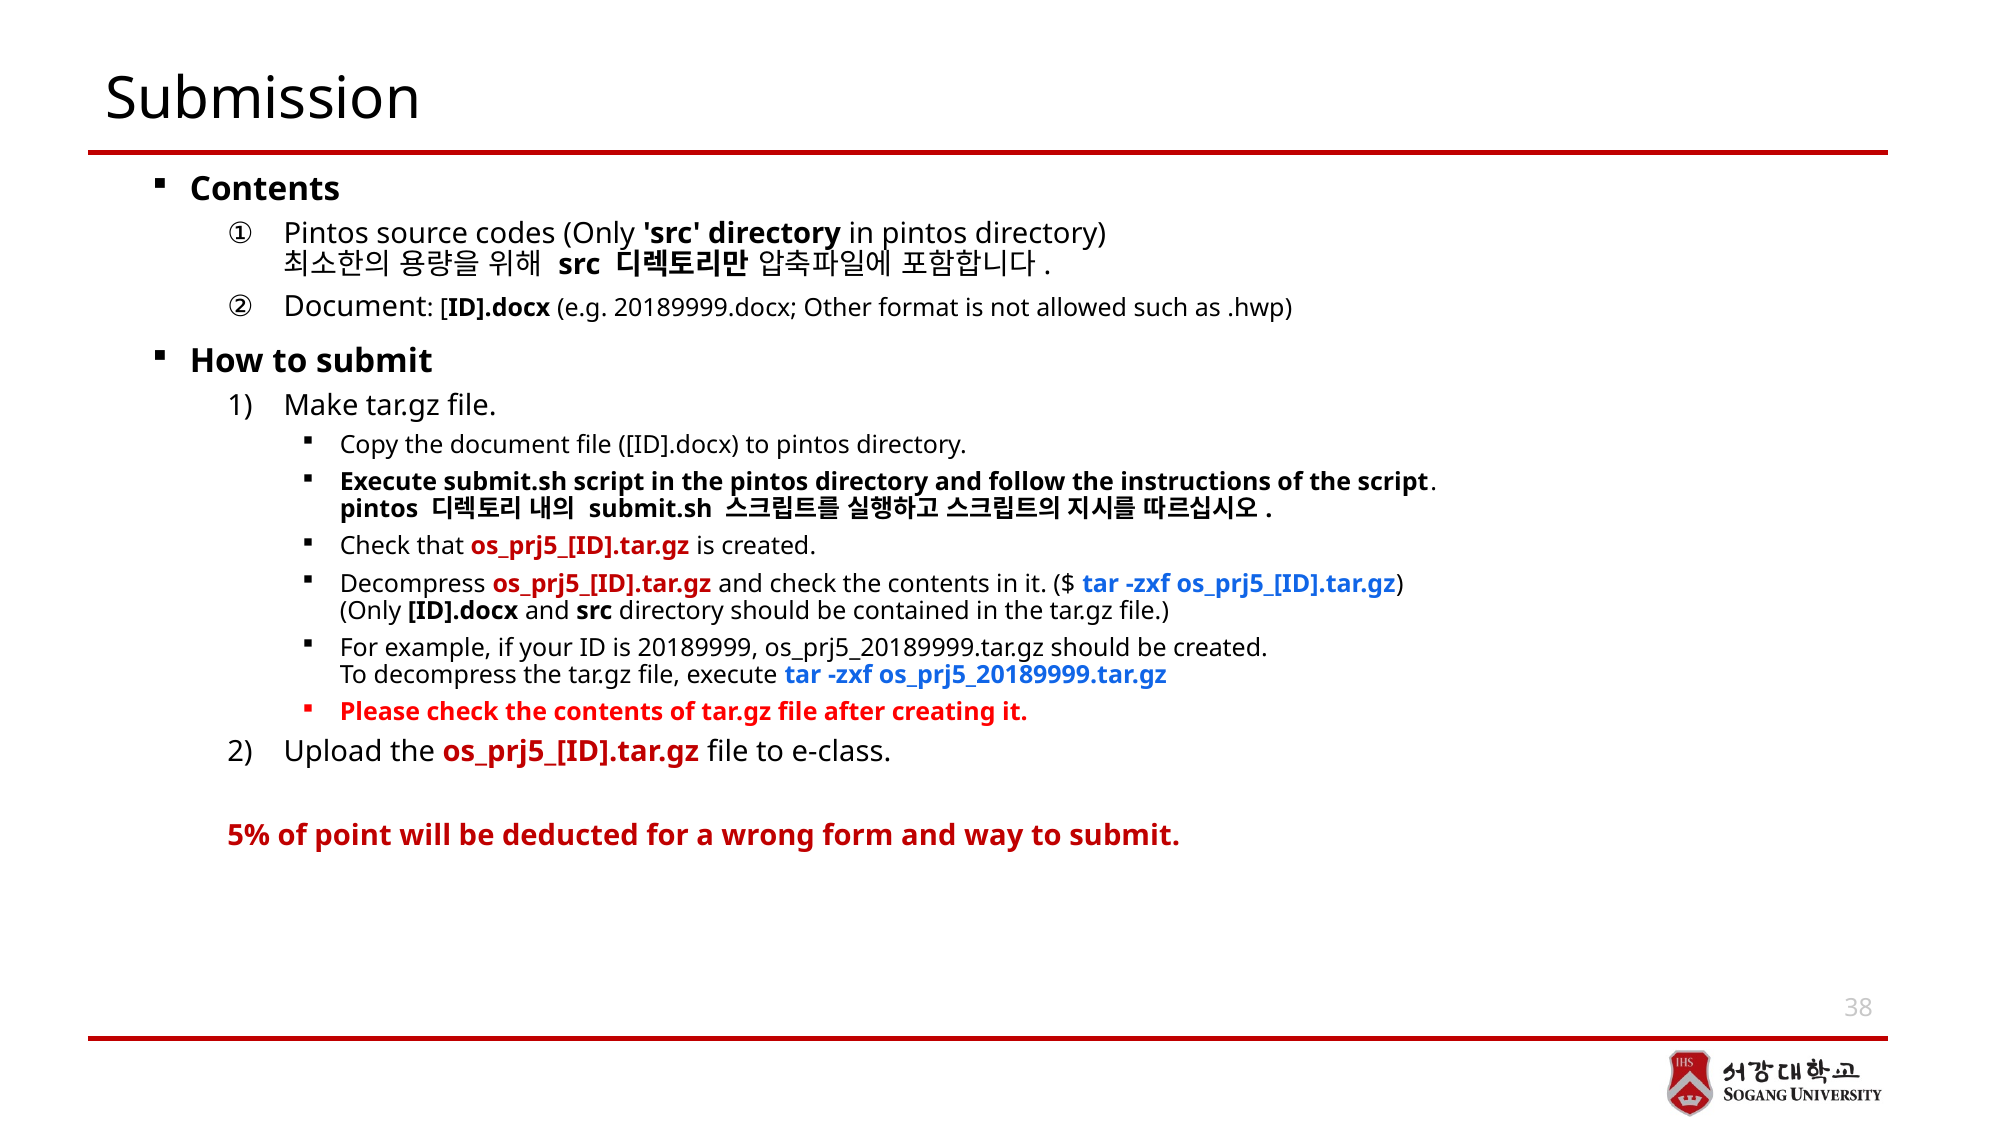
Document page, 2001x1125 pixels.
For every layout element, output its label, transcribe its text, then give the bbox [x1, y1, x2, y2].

slide_number 38 [1774, 978, 1888, 1039]
list Contents Pintos source codes (Only 'src' directory in pintos directory) 최소한의 용량을 위해 src 디렉토리만 압축파일에 포함합니다. Document: [ID].docx (e.g. 20189999.docx; Other format is not allowed such as .hwp) How to submit Make tar.gz file. Copy the document file ([ID].docx) to pintos directory. Execute submit.sh script in the pintos directory and follow the instructions of the script. pintos 디렉토리 내의 submit.sh 스크립트를 실행하고 스크립트의 지시를 따르십시오. Check that os_prj5_[ID].tar.gz is created. Decompress os_prj5_[ID].tar.gz and check the contents in it. ($ tar -zxf os_prj5_[ID].tar.gz) (Only [ID].docx and src directory should be contained in the tar.gz file.) For example, if your ID is 20189999, os_prj5_20189999.tar.gz should be created. To decompress the tar.gz file, execute tar -zxf os_prj5_20189999.tar.gz Please check the contents of tar.gz file after creating it. Upload the os_prj5_[ID].tar.gz file to e-class. 5% of point will be deducted for a wrong form and way to submit. [137, 164, 1817, 213]
title Submission [91, 61, 1817, 141]
picture [1659, 1049, 1888, 1117]
